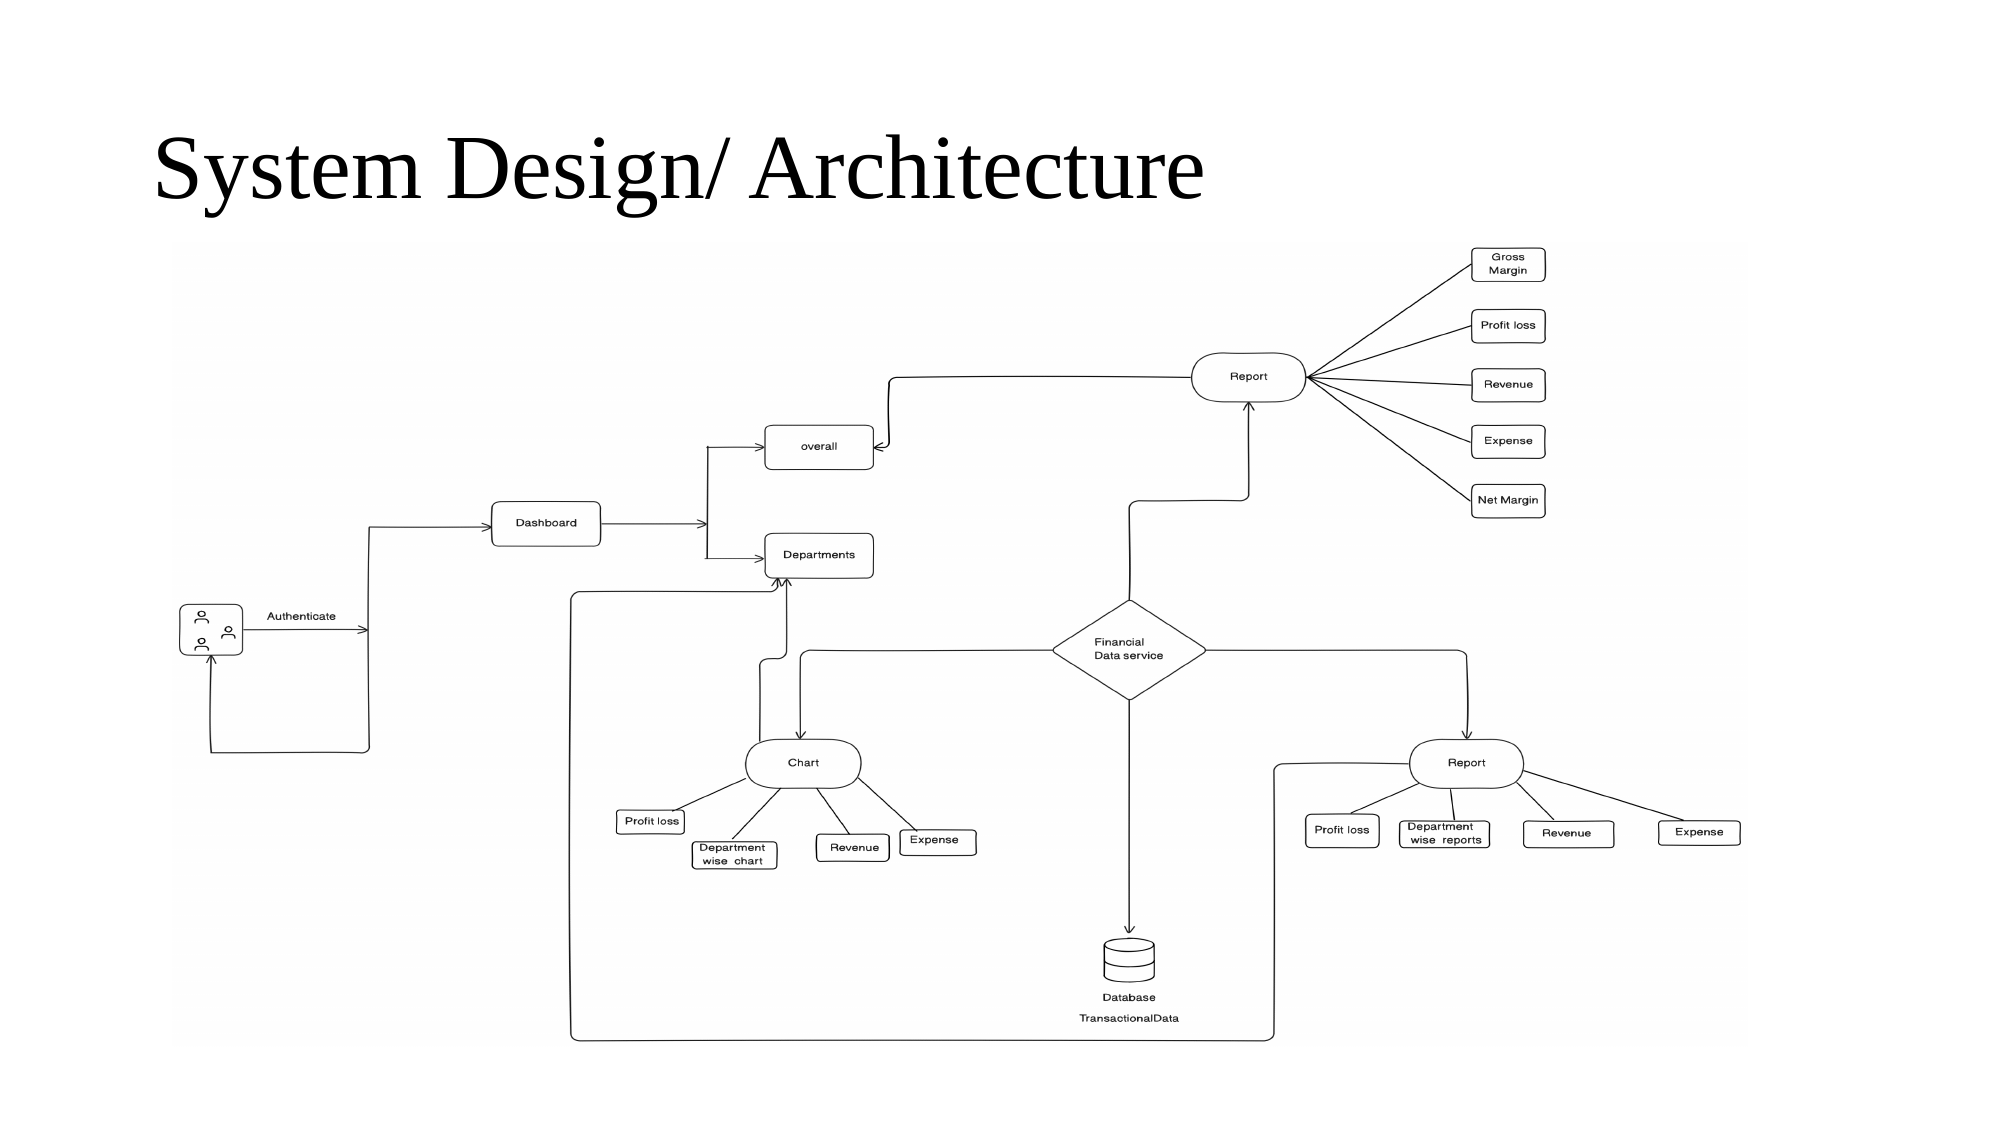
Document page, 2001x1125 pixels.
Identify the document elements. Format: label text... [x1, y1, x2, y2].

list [171, 241, 1748, 1047]
title System Design/ Architecture [137, 59, 1863, 278]
